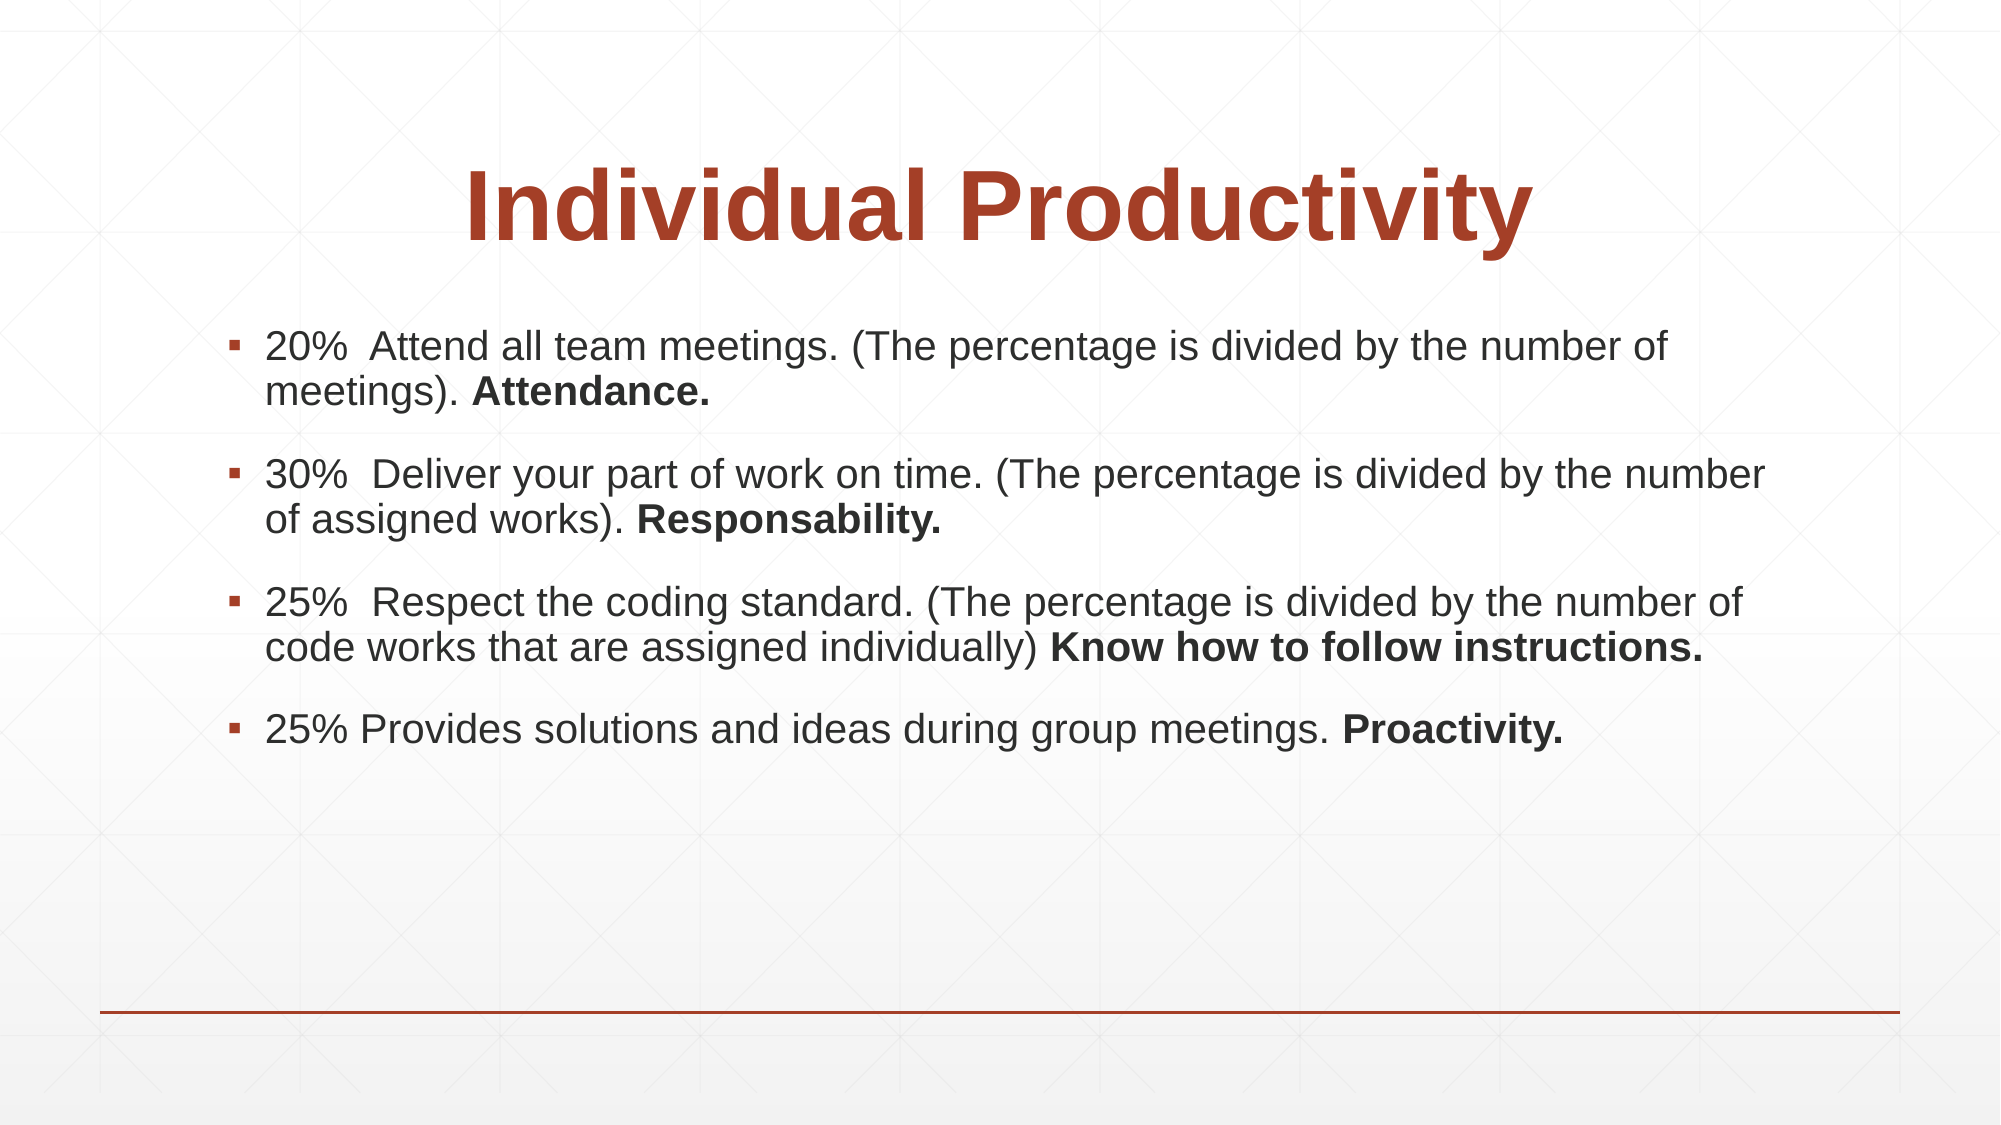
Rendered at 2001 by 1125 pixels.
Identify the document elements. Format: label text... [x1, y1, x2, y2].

title Individual Productivity [212, 82, 1788, 271]
list 20% Attend all team meetings. (The percentage is divided by the number of meetings). Attendance. 30% Deliver your part of work on time. (The percentage is divided by the number of assigned works). Responsability. 25% Respect the coding standard. (The percentage is divided by the number of code works that are assigned individually) Know how to follow instructions. 25% Provides solutions and ideas during group meetings. Proactivity. [212, 317, 1788, 950]
